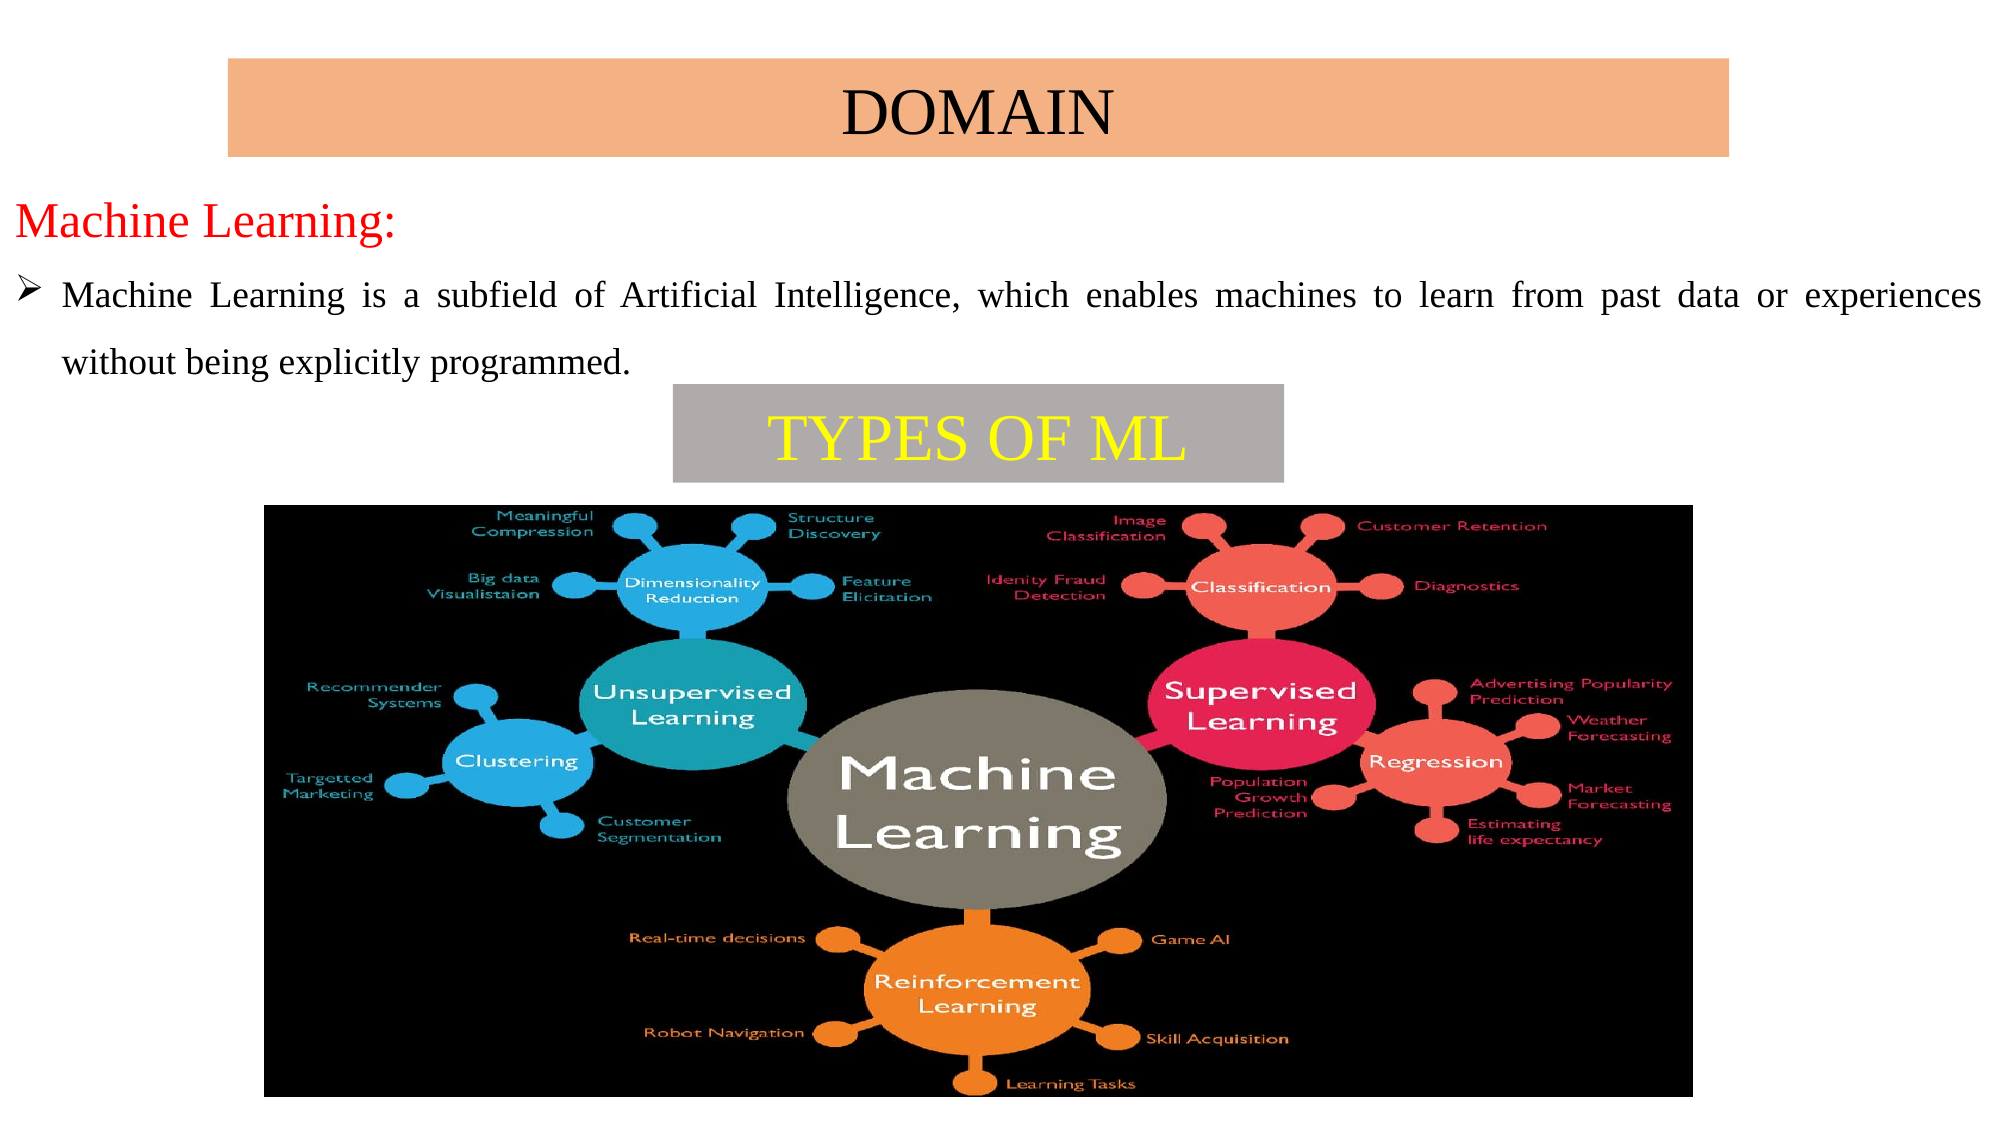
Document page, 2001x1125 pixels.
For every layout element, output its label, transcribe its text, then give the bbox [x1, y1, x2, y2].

picture [264, 505, 1693, 1097]
text_box TYPES OF ML [672, 383, 1285, 484]
text_box DOMAIN [227, 57, 1730, 149]
text_box Machine Learning: Machine Learning is a subfield of Artificial Intelligence, which enables machines to learn from past data or experiences without being explicitly programmed. [0, 149, 2000, 390]
